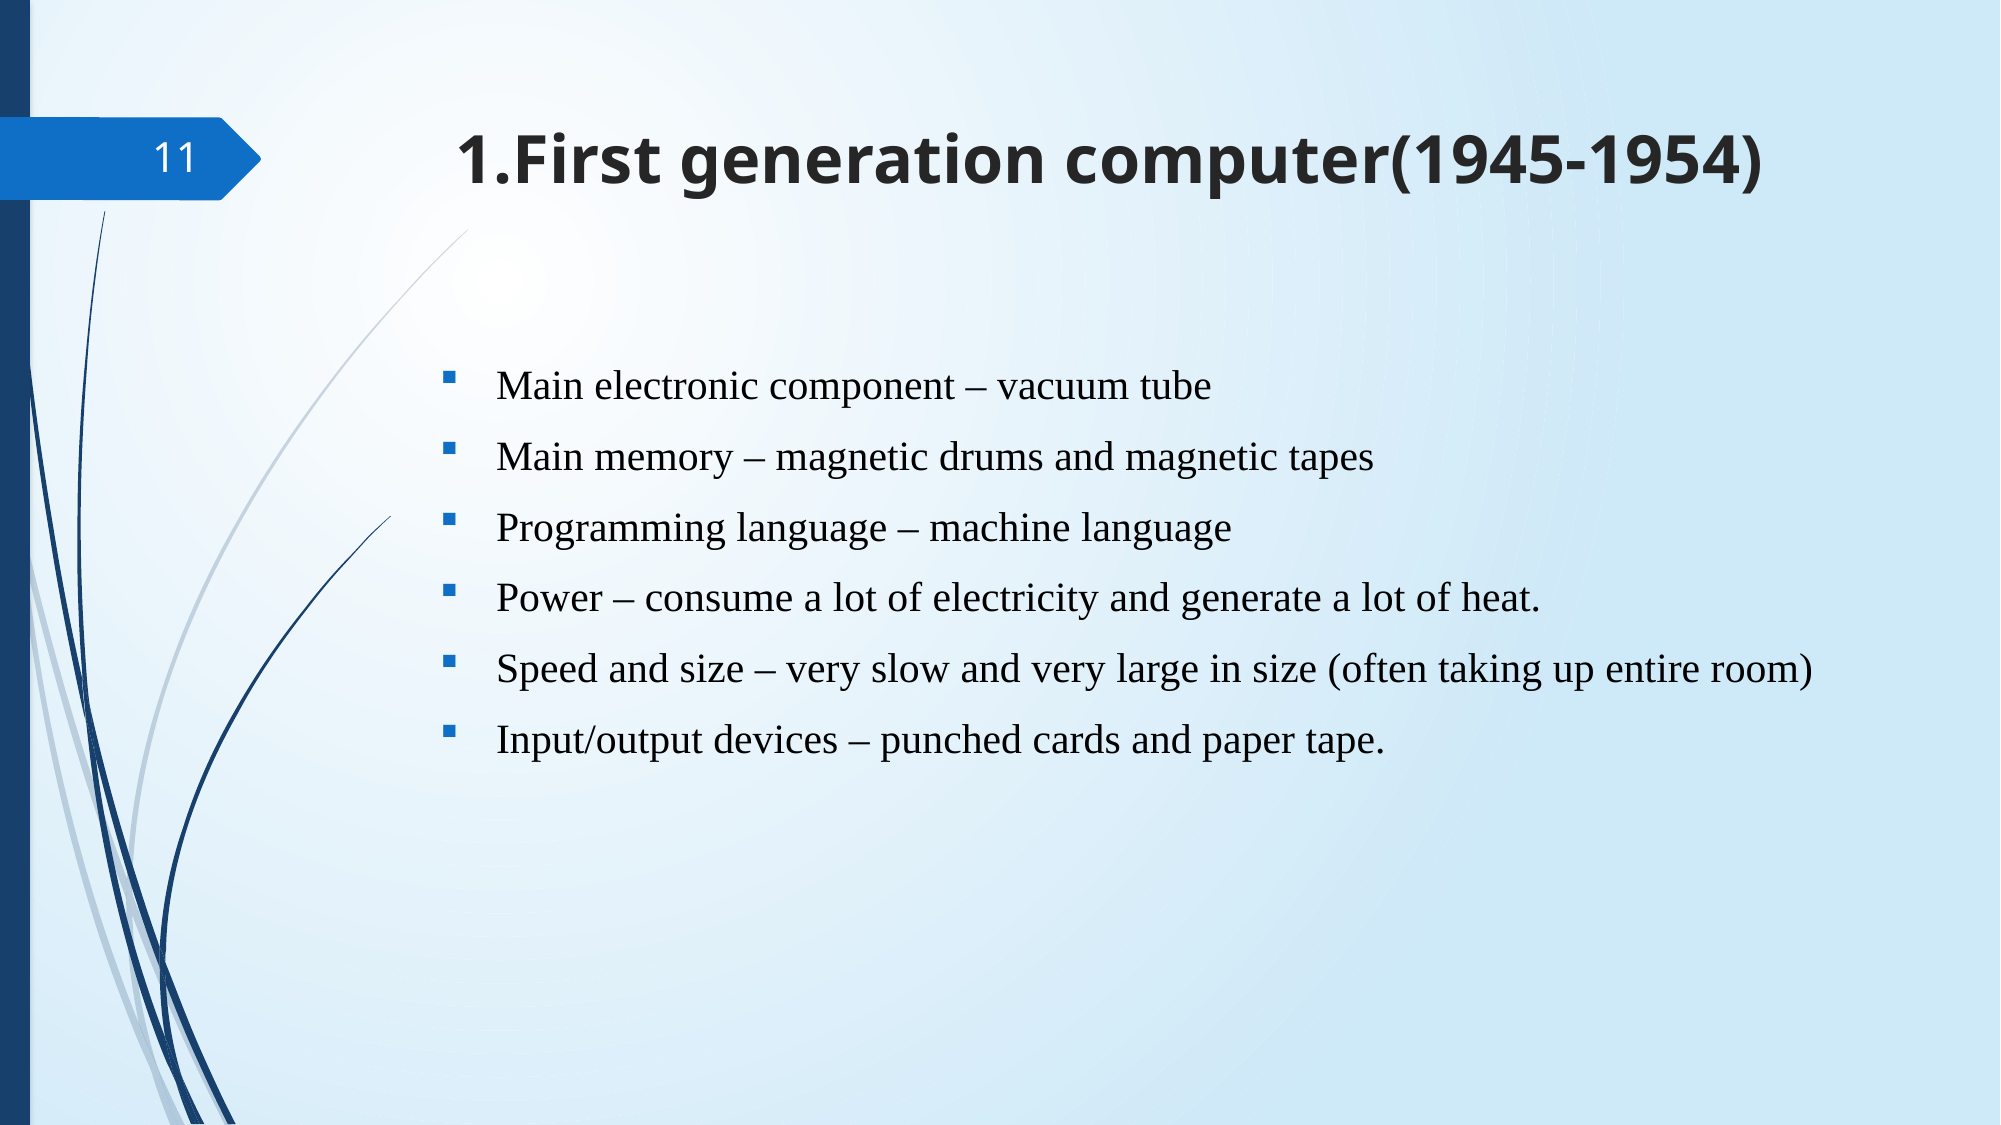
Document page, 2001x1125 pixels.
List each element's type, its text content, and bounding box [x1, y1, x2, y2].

slide_number 11 [87, 129, 216, 190]
title 1.First generation computer(1945-1954) [440, 108, 1903, 319]
list Main electronic component – vacuum tube Main memory – magnetic drums and magnetic tapes Programming language – machine language Power – consume a lot of electricity and generate a lot of heat. Speed and size – very slow and very large in size (often taking up entire room) Input/output devices – punched cards and paper tape. [424, 350, 1888, 970]
